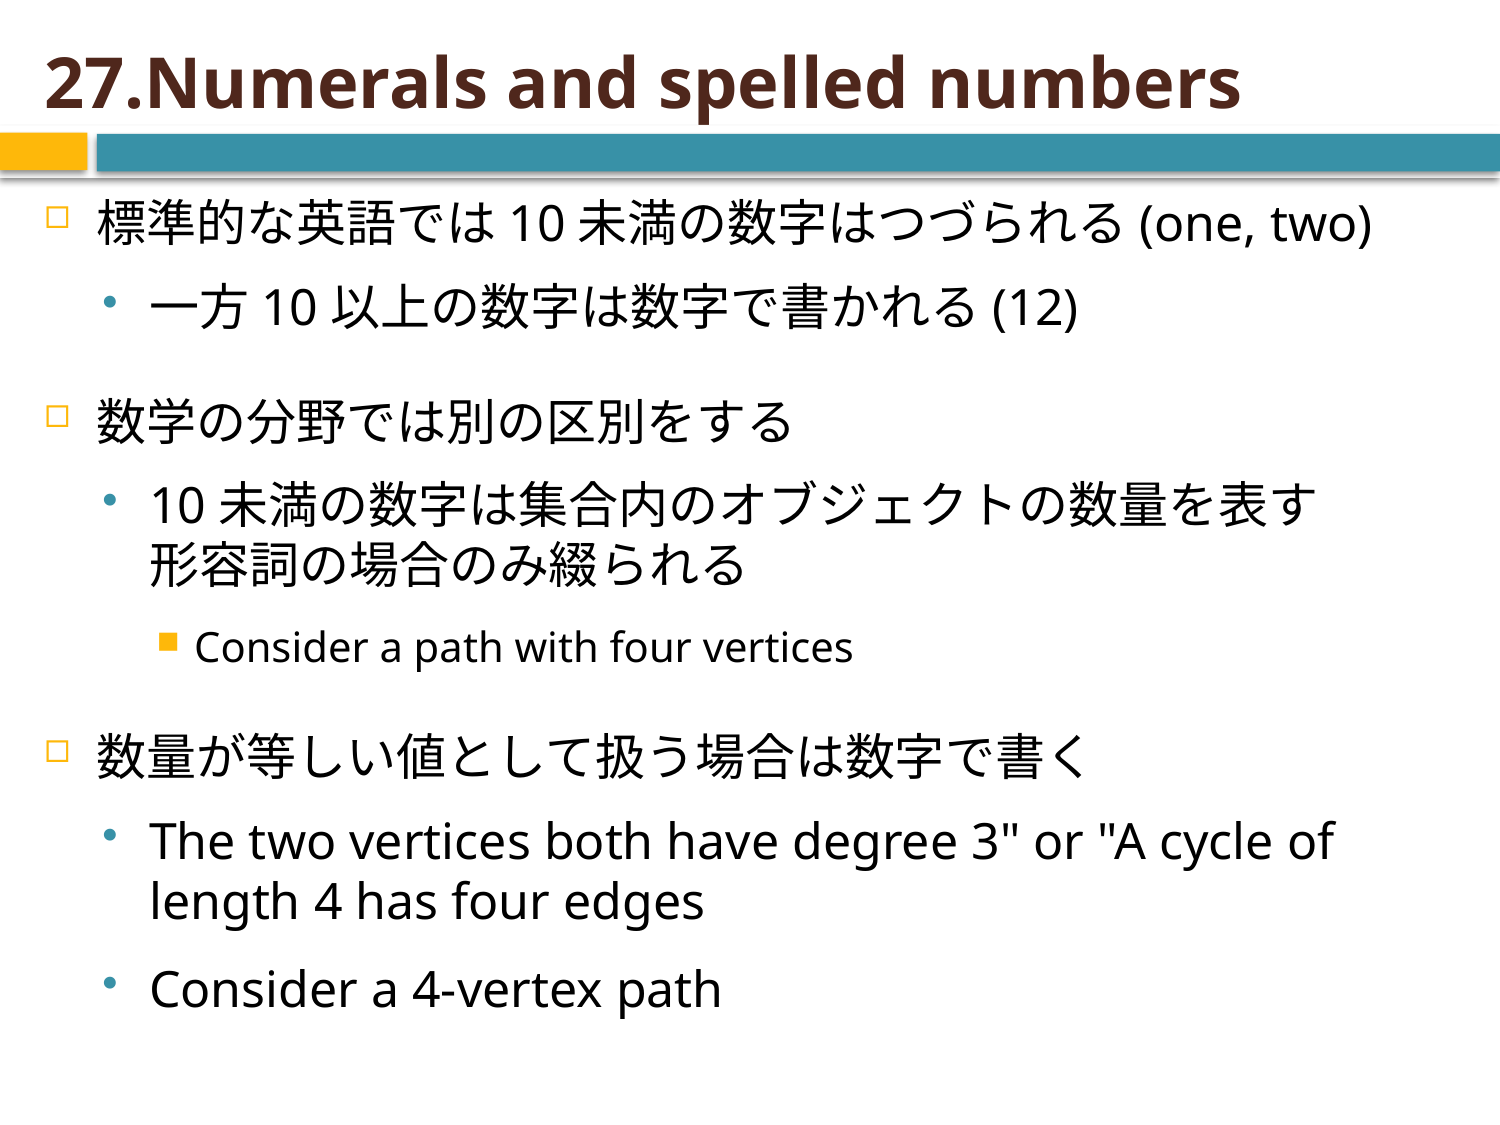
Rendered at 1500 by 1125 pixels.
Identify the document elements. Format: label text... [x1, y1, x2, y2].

list 標準的な英語では10未満の数字はつづられる(one, two) 一方10以上の数字は数字で書かれる(12) 数学の分野では別の区別をする 10未満の数字は集合内のオブジェクトの数量を表す 形容詞の場合のみ綴られる Consider a path with four vertices 数量が等しい値として扱う場合は数字で書く The two vertices both have degree 3" or "A cycle of length 4 has four edges Consider a 4-vertex path [29, 184, 1471, 1047]
title 27.Numerals and spelled numbers [29, 30, 1471, 131]
